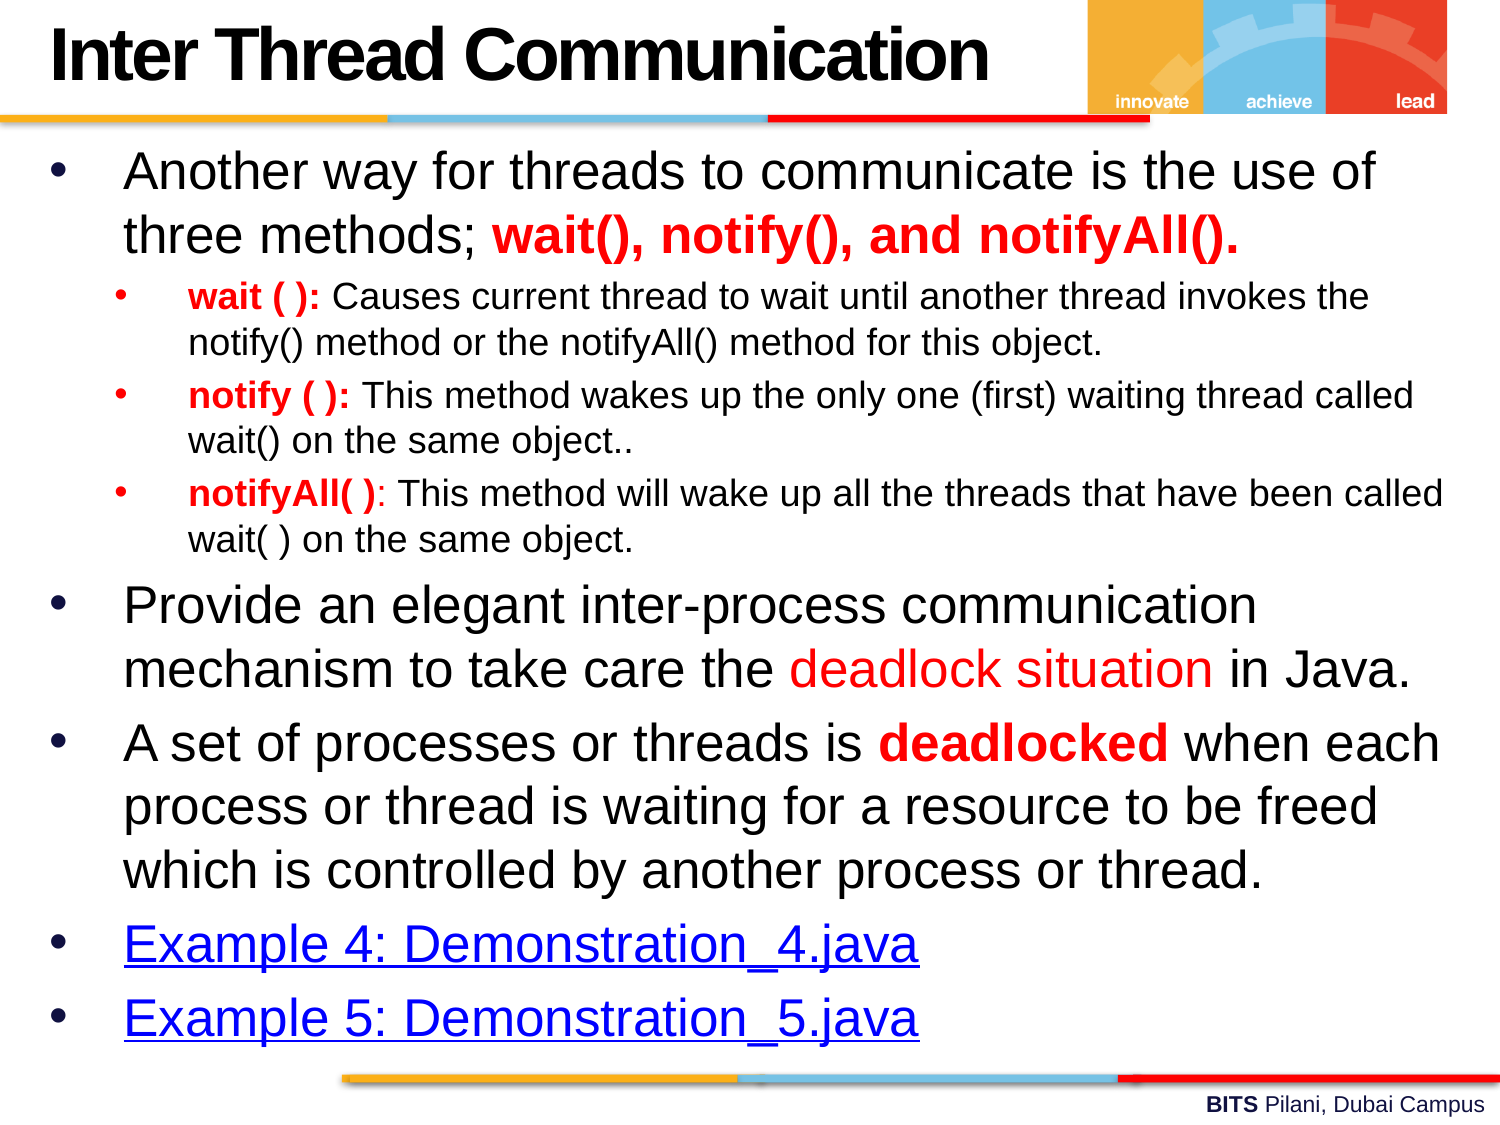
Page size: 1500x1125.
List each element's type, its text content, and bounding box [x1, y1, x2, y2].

list Inter Thread Communication [34, 27, 1073, 88]
list Another way for threads to communicate is the use of three methods; wait(), notify(), and notifyAll(). wait ( ): Causes current thread to wait until another thread invokes the notify() method or the notifyAll() method for this object. notify ( ): This method wakes up the only one (first) waiting thread called wait() on the same object.. notifyAll( ): This method will wake up all the threads that have been called wait( ) on the same object. Provide an elegant inter-process communication mechanism to take care the deadlock situation in Java. A set of processes or threads is deadlocked when each process or thread is waiting for a resource to be freed which is controlled by another process or thread. Example 4: Demonstration_4.java Example 5: Demonstration_5.java [34, 129, 1475, 1066]
picture [1087, 0, 1448, 114]
